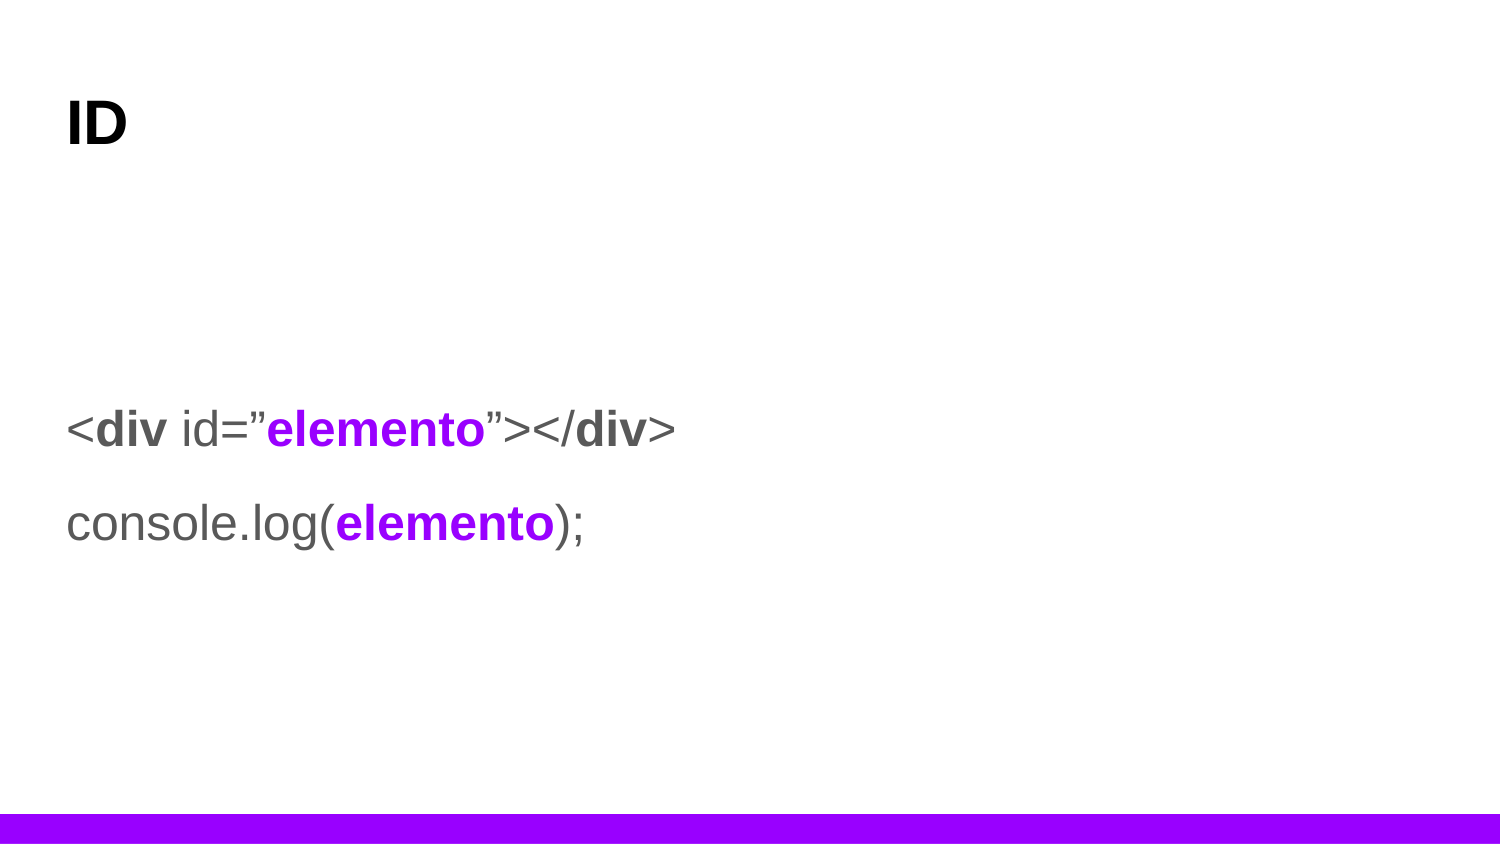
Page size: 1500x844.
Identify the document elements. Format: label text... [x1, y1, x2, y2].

title ID [51, 72, 1449, 167]
list <div id=”elemento”></div> console.log(elemento); [51, 189, 1449, 750]
text_box [0, 814, 1500, 844]
